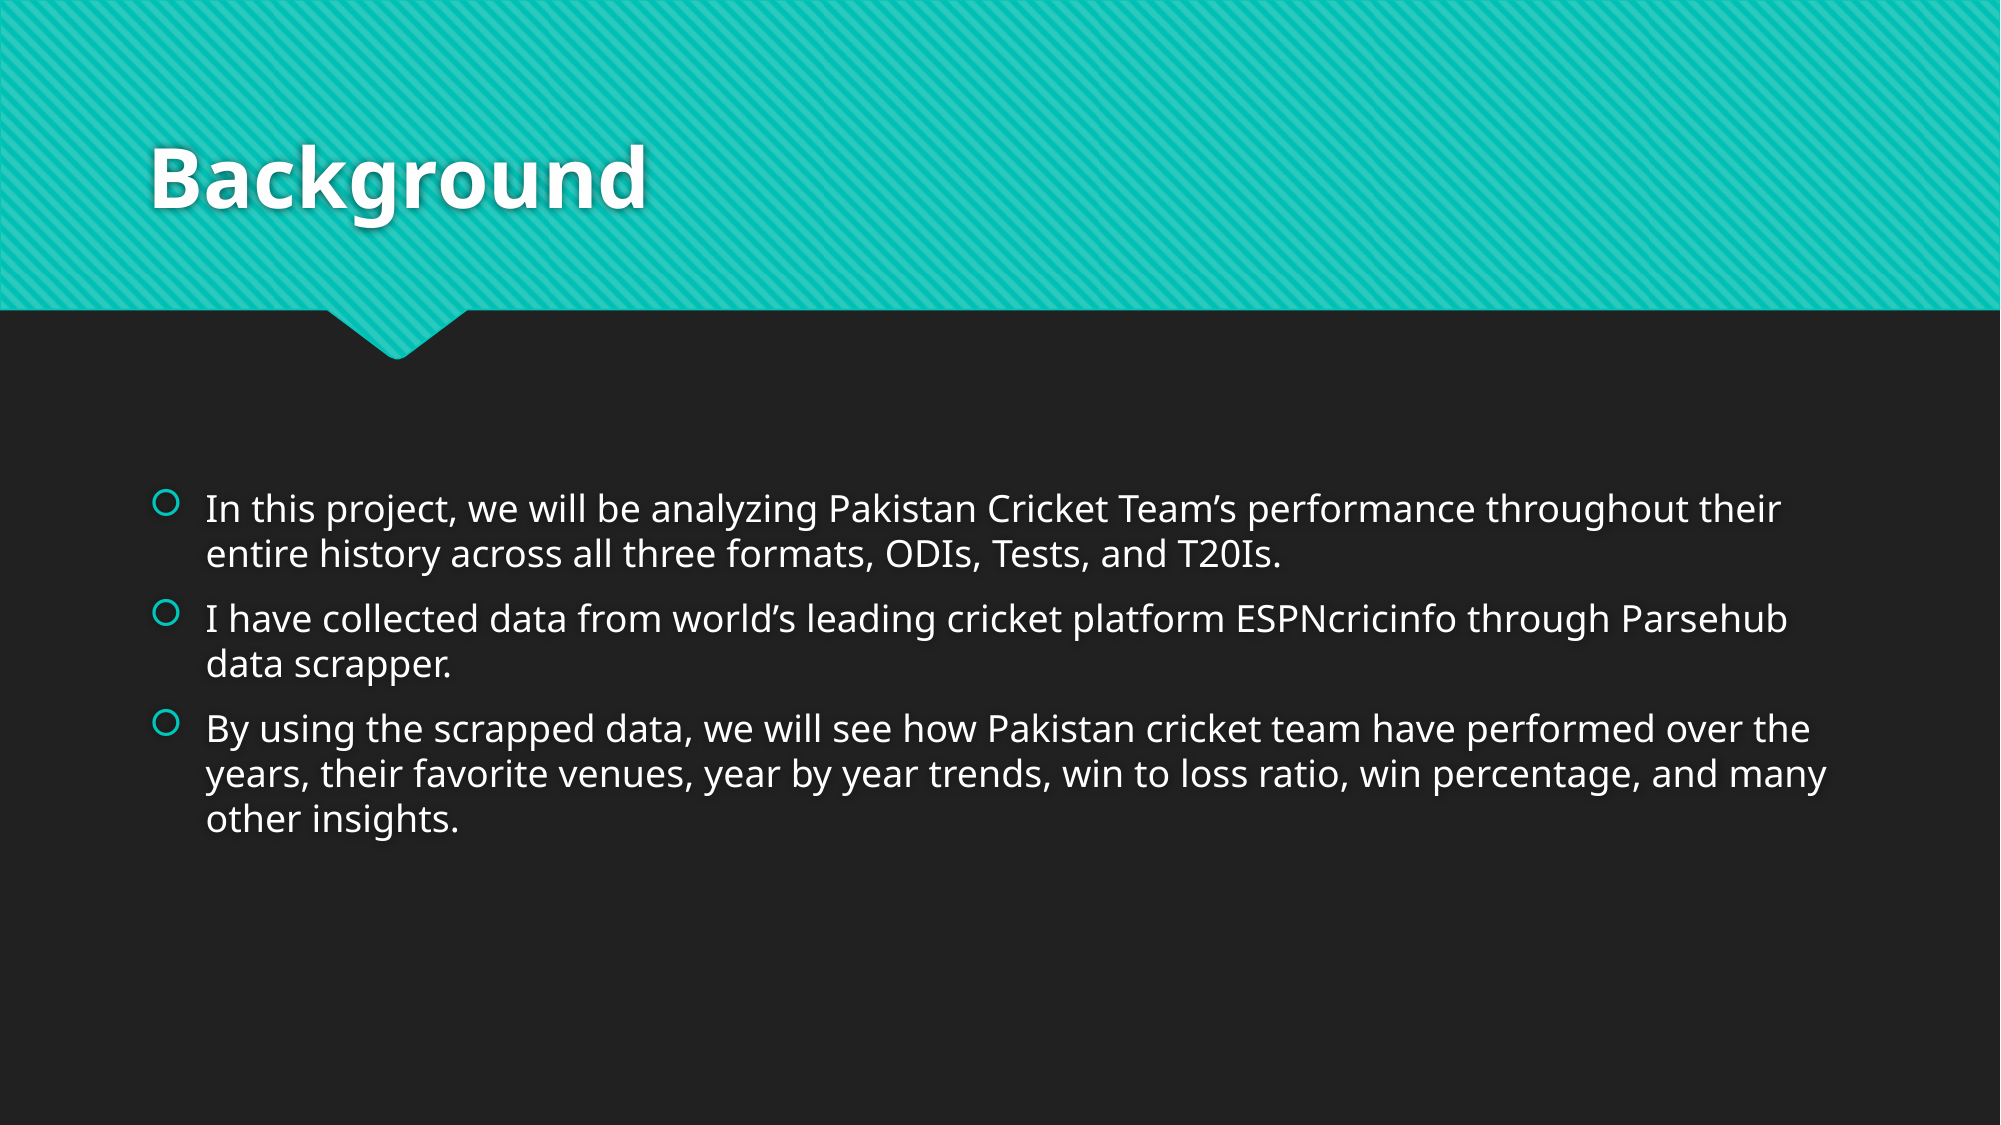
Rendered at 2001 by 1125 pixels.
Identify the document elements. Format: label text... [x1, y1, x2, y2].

list In this project, we will be analyzing Pakistan Cricket Team’s performance throughout their entire history across all three formats, ODIs, Tests, and T20Is. I have collected data from world’s leading cricket platform ESPNcricinfo through Parsehub data scrapper. By using the scrapped data, we will see how Pakistan cricket team have performed over the years, their favorite venues, year by year trends, win to loss ratio, win percentage, and many other insights. [134, 364, 1866, 962]
title Background [132, 73, 1868, 233]
